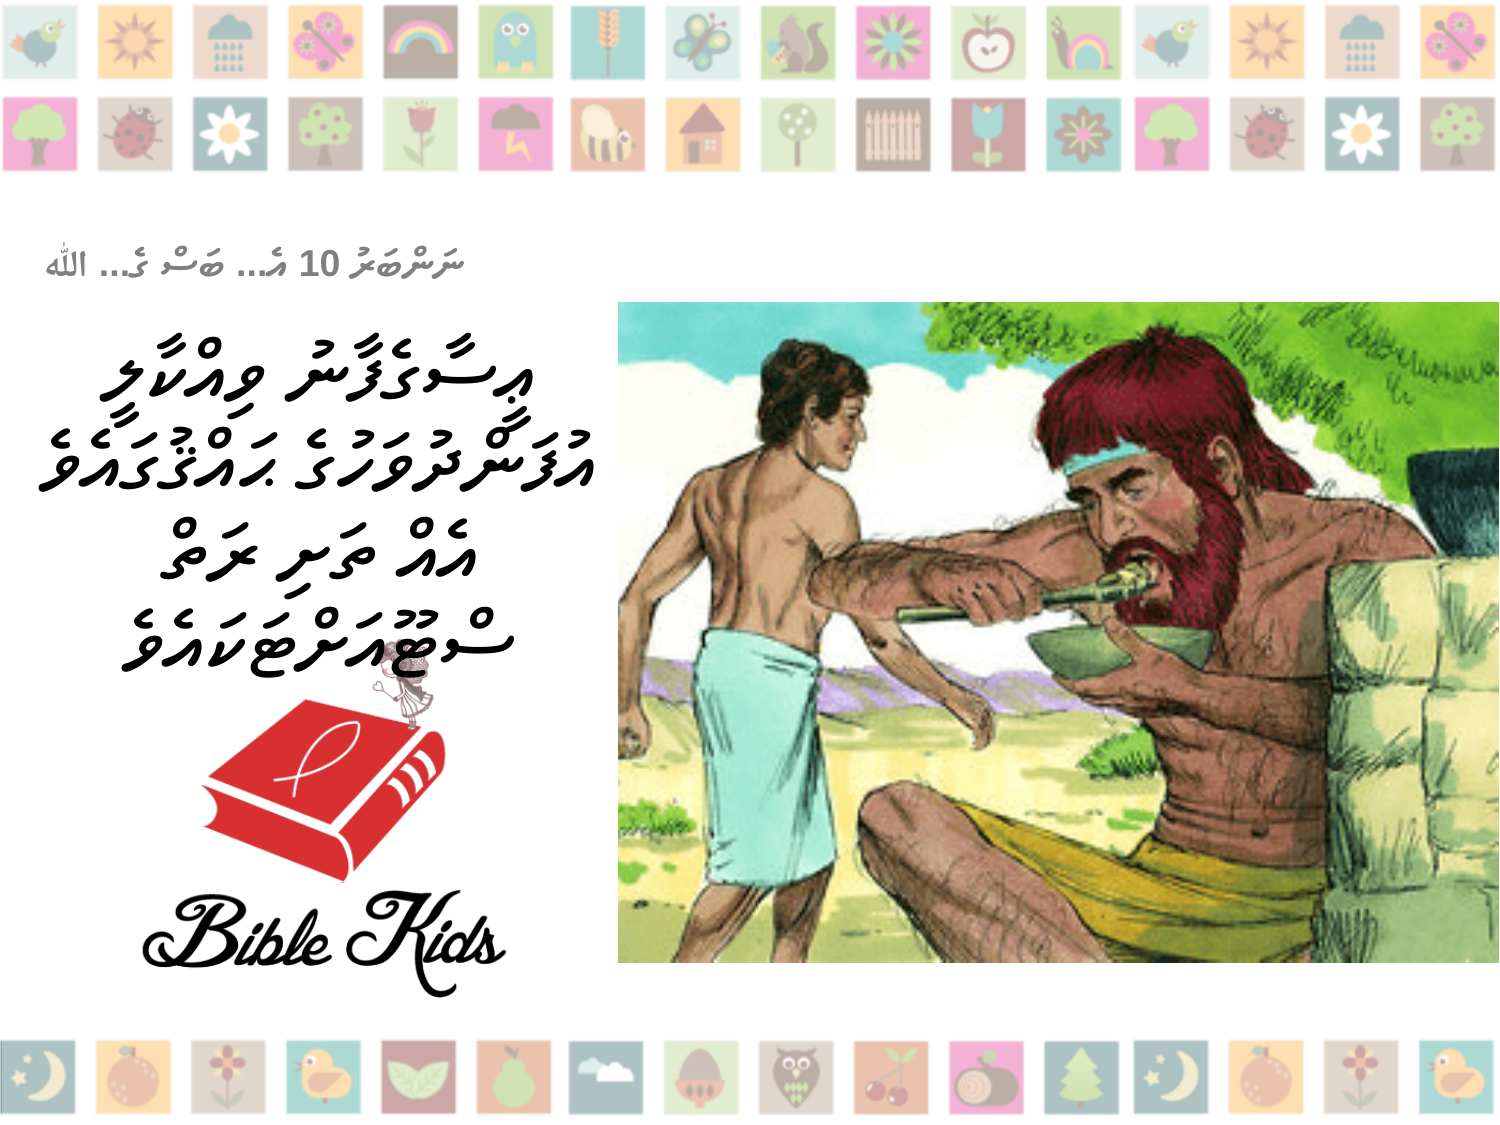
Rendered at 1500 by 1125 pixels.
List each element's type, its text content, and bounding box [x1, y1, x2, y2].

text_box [0, 1028, 1500, 1118]
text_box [0, 3, 1500, 181]
picture [117, 600, 544, 1027]
text_box ޢީސާގެފާނު ވިއްކާލީ އުފަންދުވަހުގެ ޙައްޤުގައެވެ އެއް ތަށި ރަތް ސްޓޫއަށްޓަކައެވެ [0, 314, 613, 690]
text_box ނަންބަރު 10 އެ... ބަސް ގެ... ﷲ [29, 231, 515, 292]
picture [618, 302, 1500, 964]
